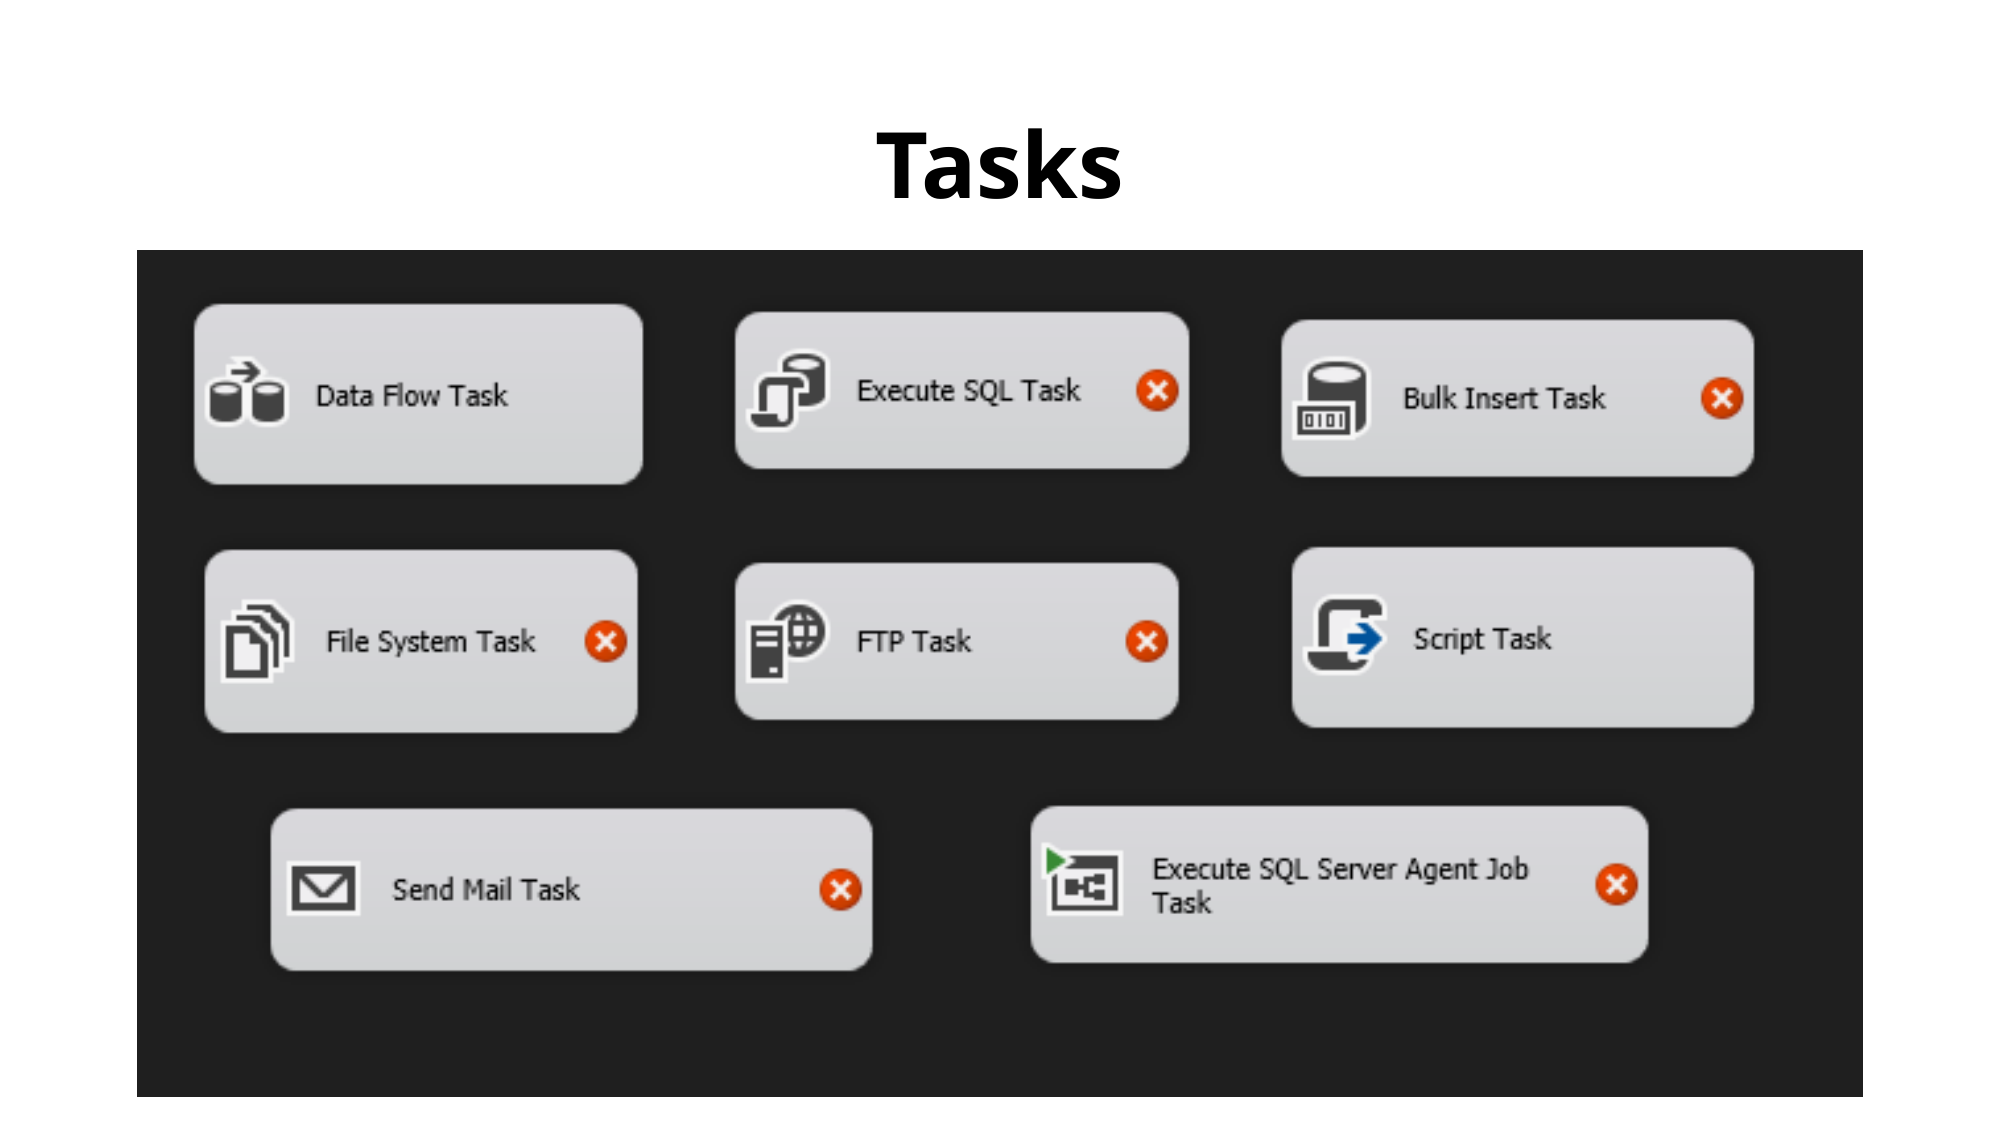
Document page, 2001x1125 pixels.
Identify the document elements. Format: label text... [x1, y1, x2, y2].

picture [137, 250, 1863, 1097]
title Tasks [137, 59, 1863, 250]
